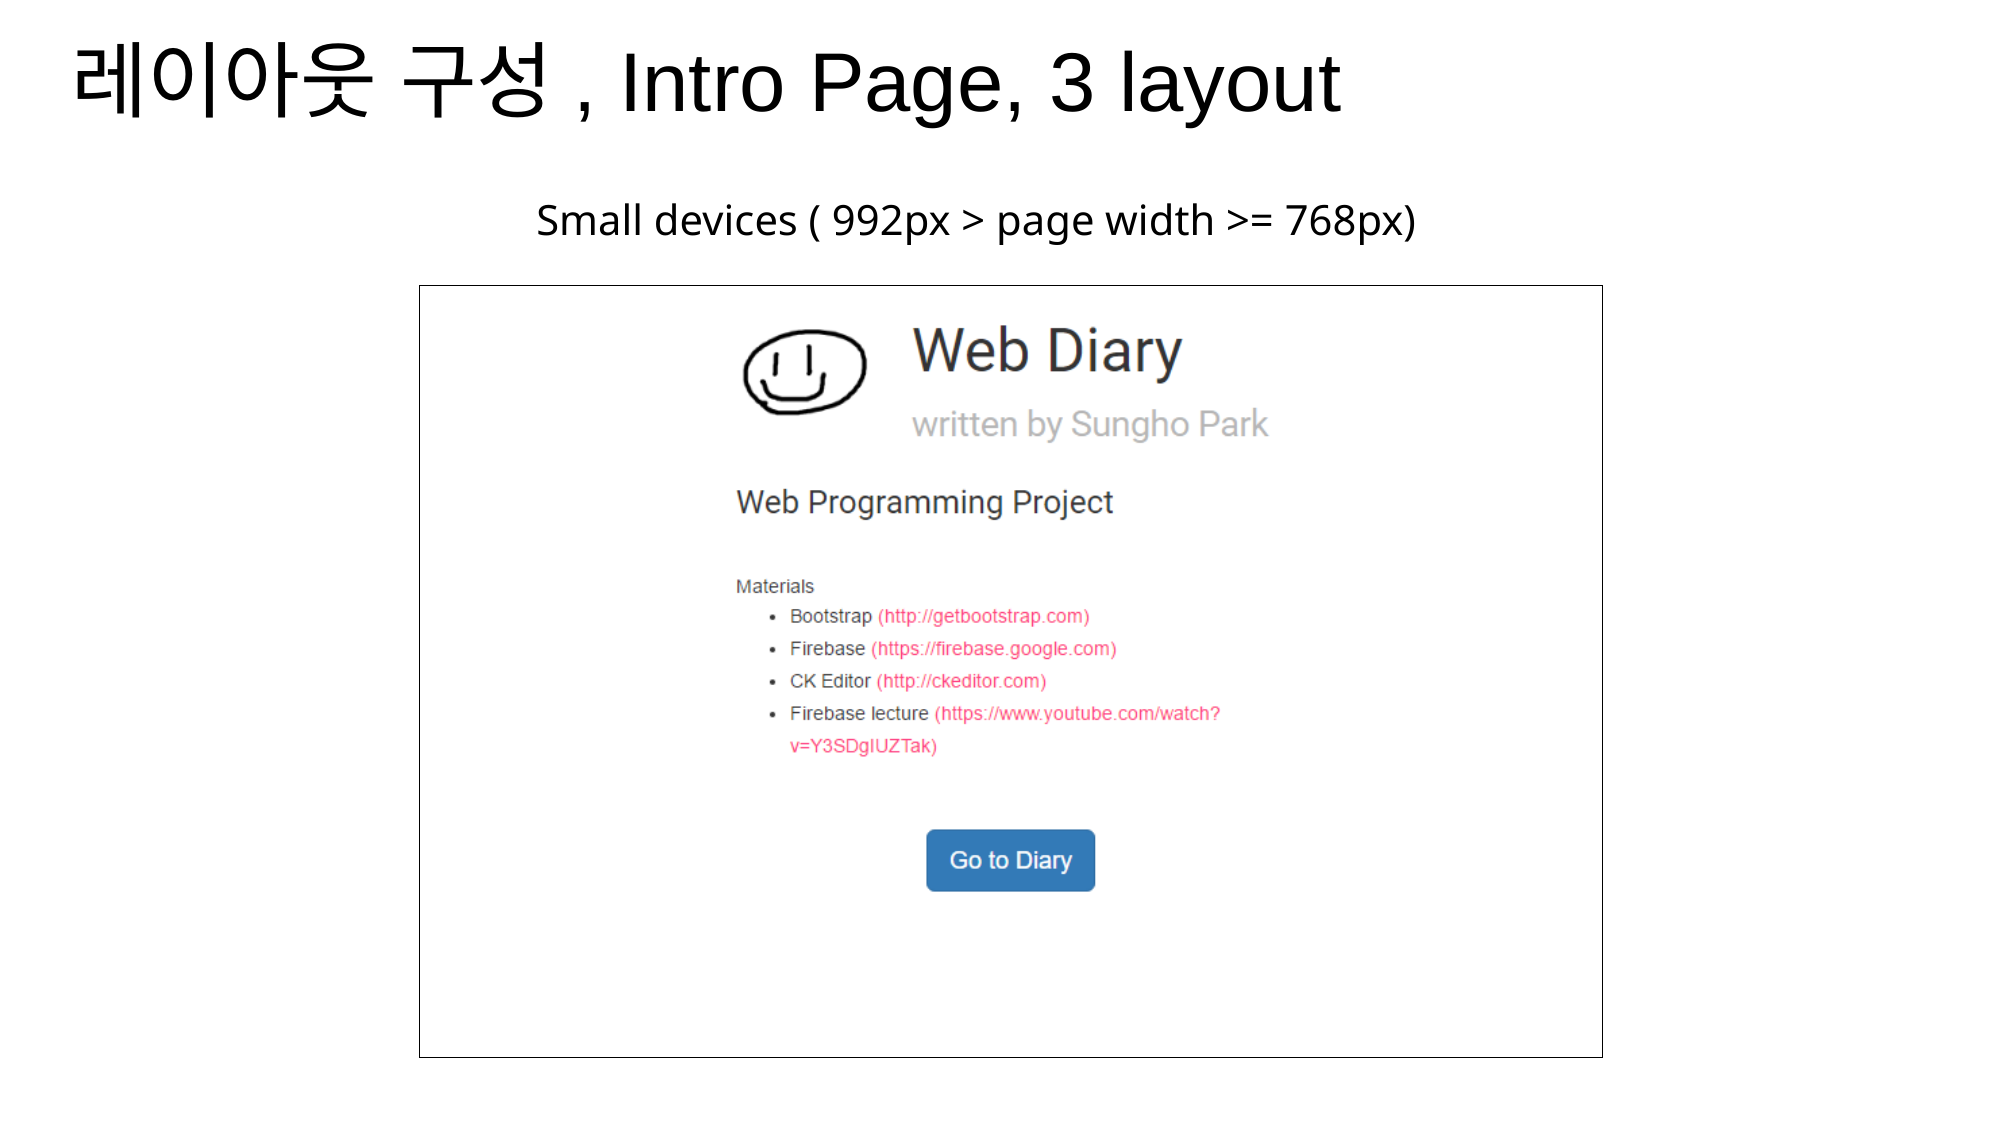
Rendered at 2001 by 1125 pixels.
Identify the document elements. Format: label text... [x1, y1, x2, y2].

text_box Small devices ( 992px > page width >= 768px) [487, 186, 1465, 252]
text_box 레이아웃 구성, Intro Page, 3 layout [0, 32, 1445, 154]
picture [419, 285, 1603, 1058]
